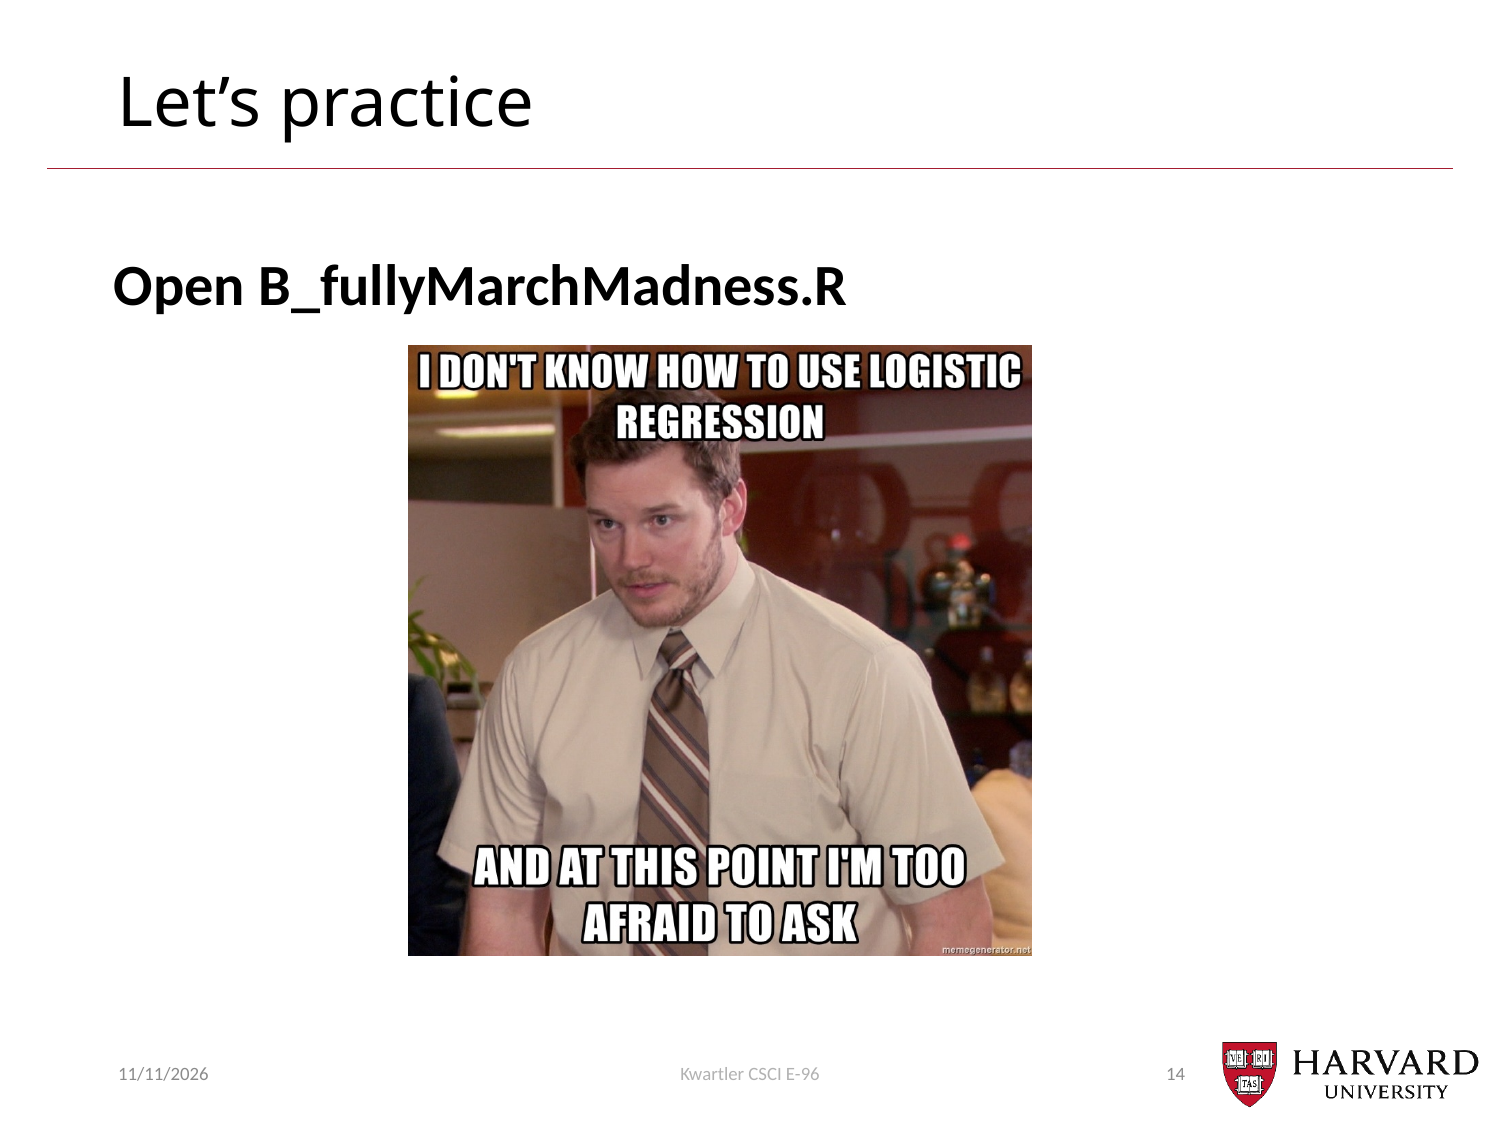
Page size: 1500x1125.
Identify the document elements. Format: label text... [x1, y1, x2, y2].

slide_number 14 [1059, 1042, 1200, 1103]
footer Kwartler CSCI E-96 [496, 1042, 1004, 1103]
text_box Open B_fullyMarchMadness.R [99, 239, 863, 325]
title Let’s practice [103, 59, 1397, 157]
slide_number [103, 1042, 441, 1103]
picture [1200, 1024, 1500, 1125]
picture [408, 345, 1032, 956]
